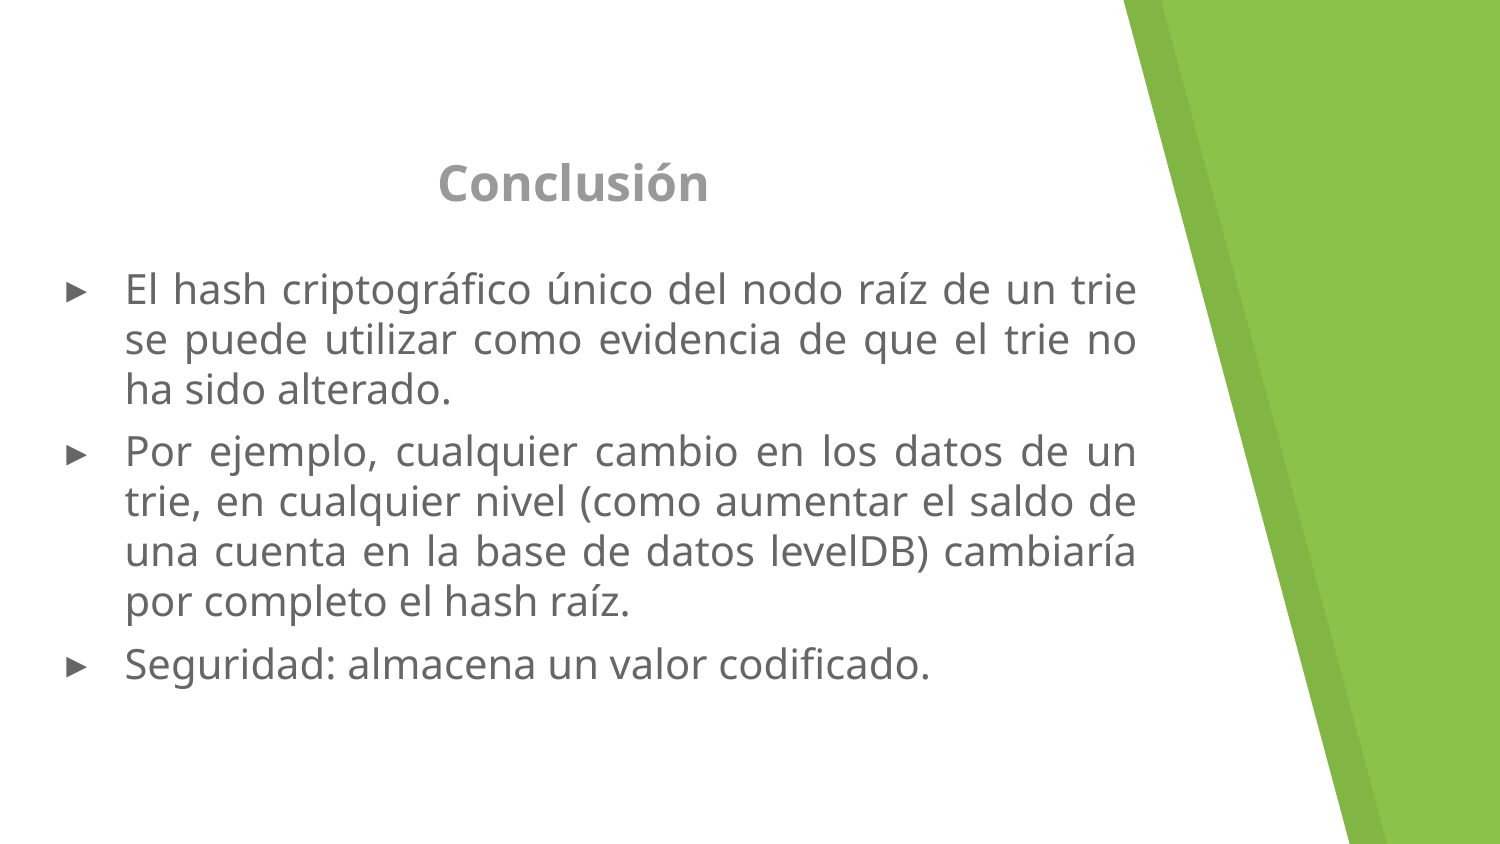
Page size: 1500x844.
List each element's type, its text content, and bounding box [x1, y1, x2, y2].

title Conclusión [137, 146, 1011, 227]
list El hash criptográfico único del nodo raíz de un trie se puede utilizar como evidencia de que el trie no ha sido alterado. Por ejemplo, cualquier cambio en los datos de un trie, en cualquier nivel (como aumentar el saldo de una cuenta en la base de datos levelDB) cambiaría por completo el hash raíz. Seguridad: almacena un valor codificado. [34, 247, 1153, 618]
